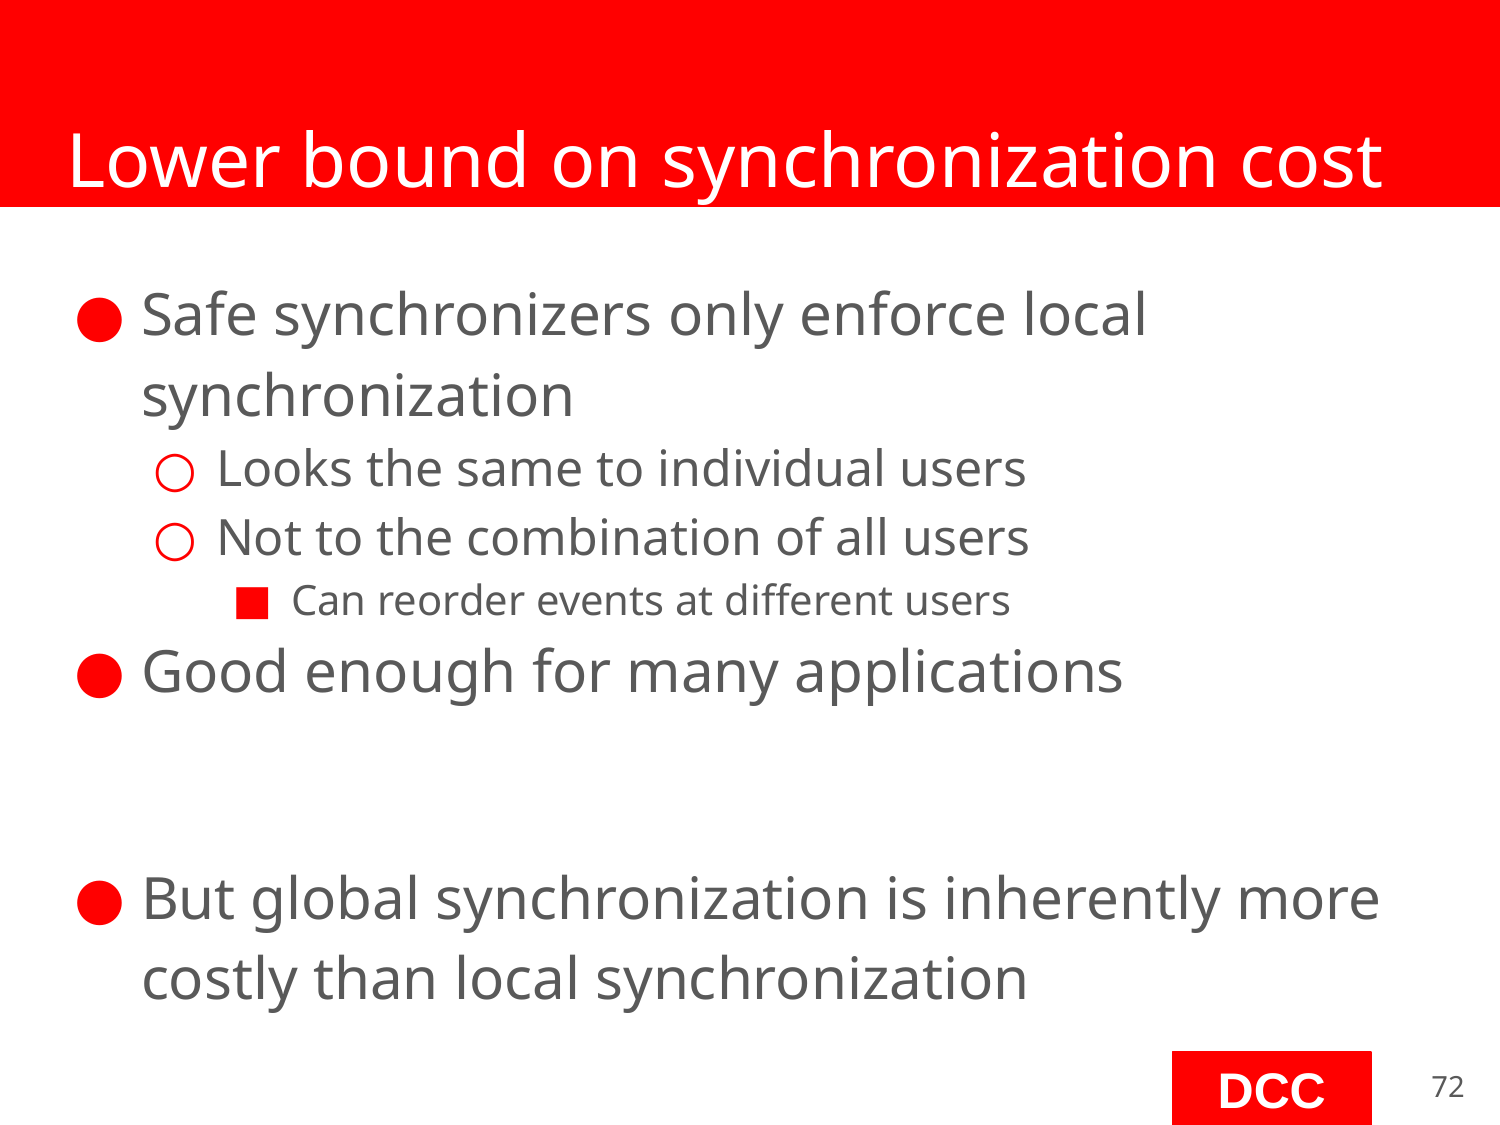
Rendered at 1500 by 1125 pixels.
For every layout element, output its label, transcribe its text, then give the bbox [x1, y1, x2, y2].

list Safe synchronizers only enforce local synchronization Looks the same to individual users Not to the combination of all users Can reorder events at different users Good enough for many applications But global synchronization is inherently more costly than local synchronization [51, 252, 1449, 1000]
slide_number ‹#› [1389, 1044, 1480, 1125]
title Lower bound on synchronization cost [51, 97, 1449, 223]
